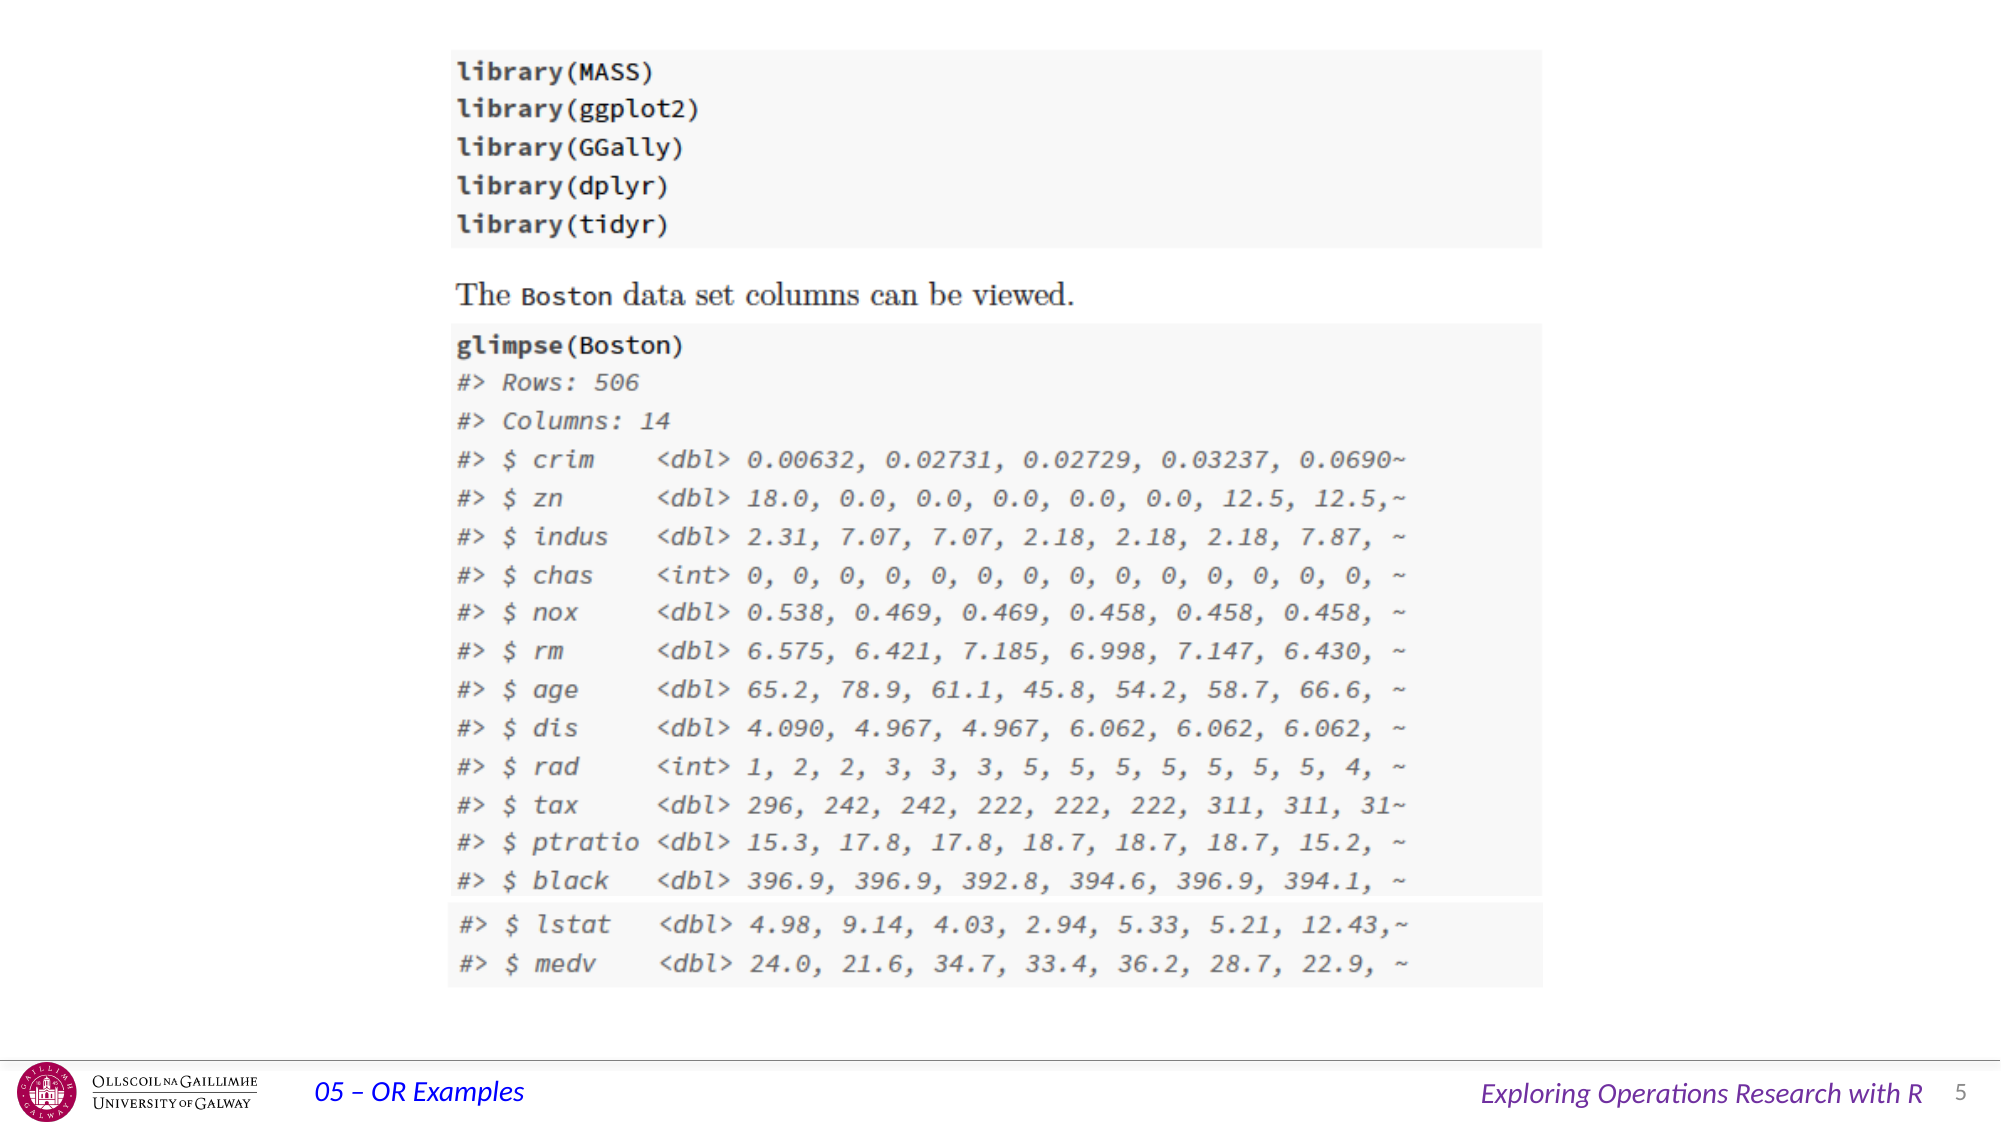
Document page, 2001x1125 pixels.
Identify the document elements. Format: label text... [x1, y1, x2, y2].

picture [17, 1062, 257, 1122]
slide_number 5 [1899, 1060, 1983, 1120]
picture [445, 47, 1549, 991]
